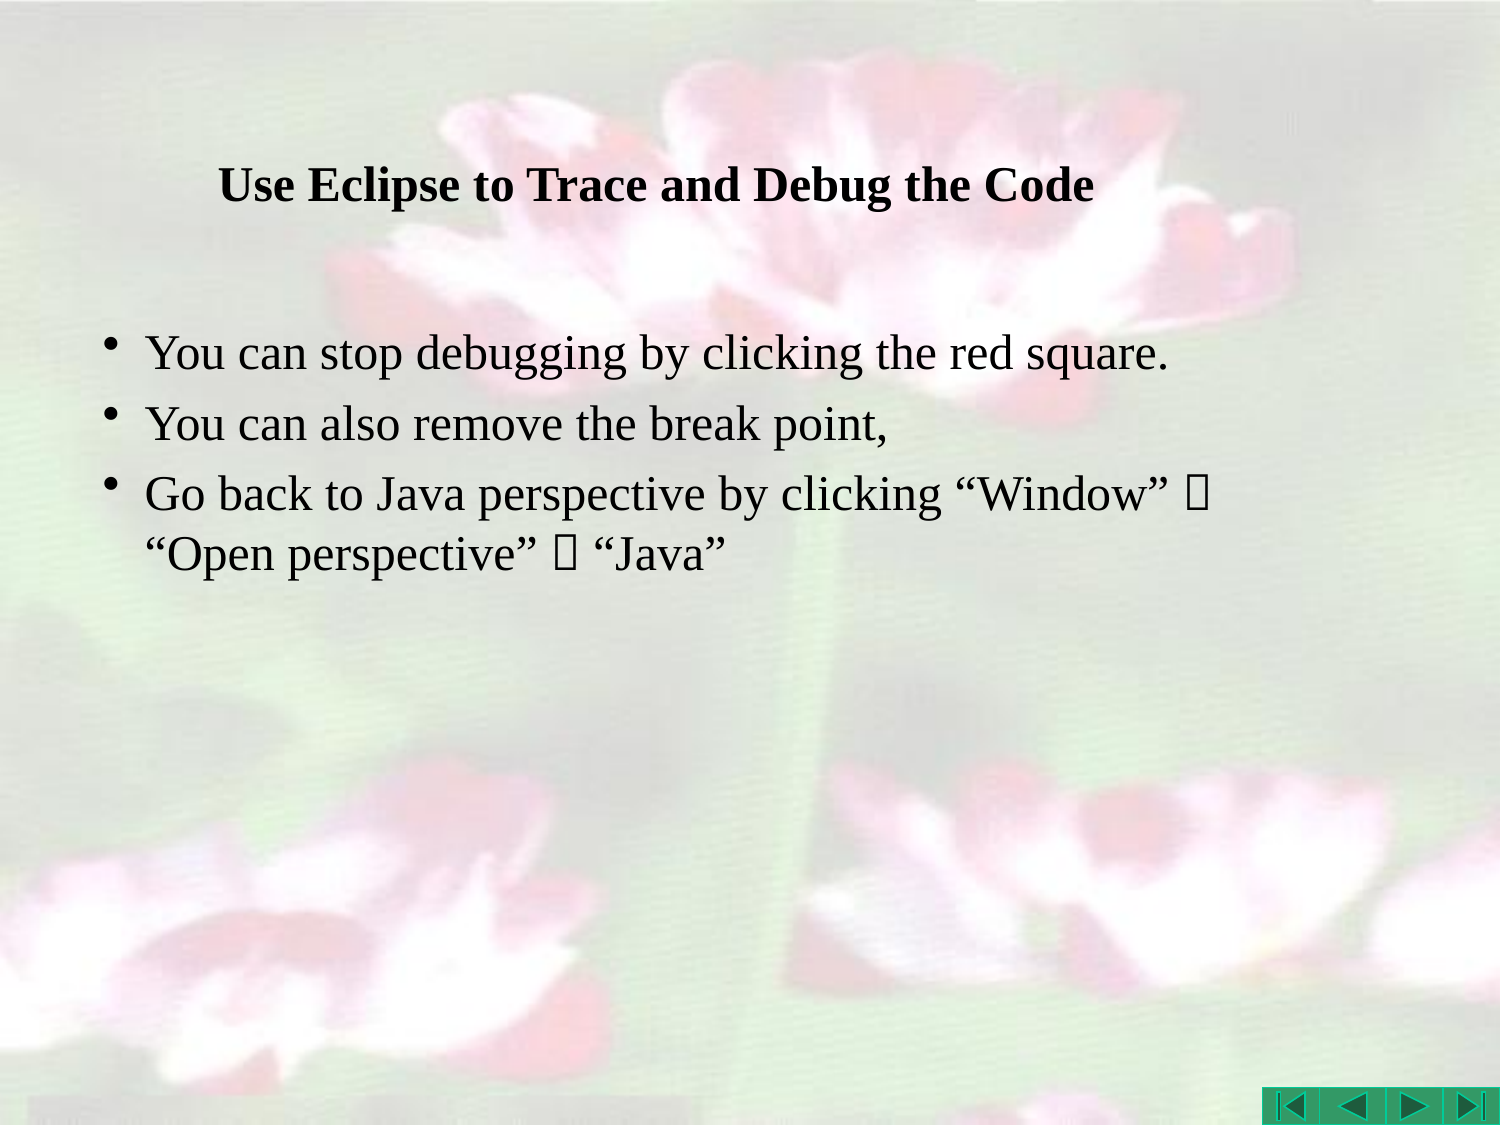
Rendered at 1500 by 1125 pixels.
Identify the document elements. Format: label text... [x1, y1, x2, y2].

title Use Eclipse to Trace and Debug the Code [112, 125, 1200, 238]
picture [0, 0, 1500, 1125]
list You can stop debugging by clicking the red square. You can also remove the break point, Go back to Java perspective by clicking “Window”  “Open perspective”  “Java” [87, 312, 1363, 485]
